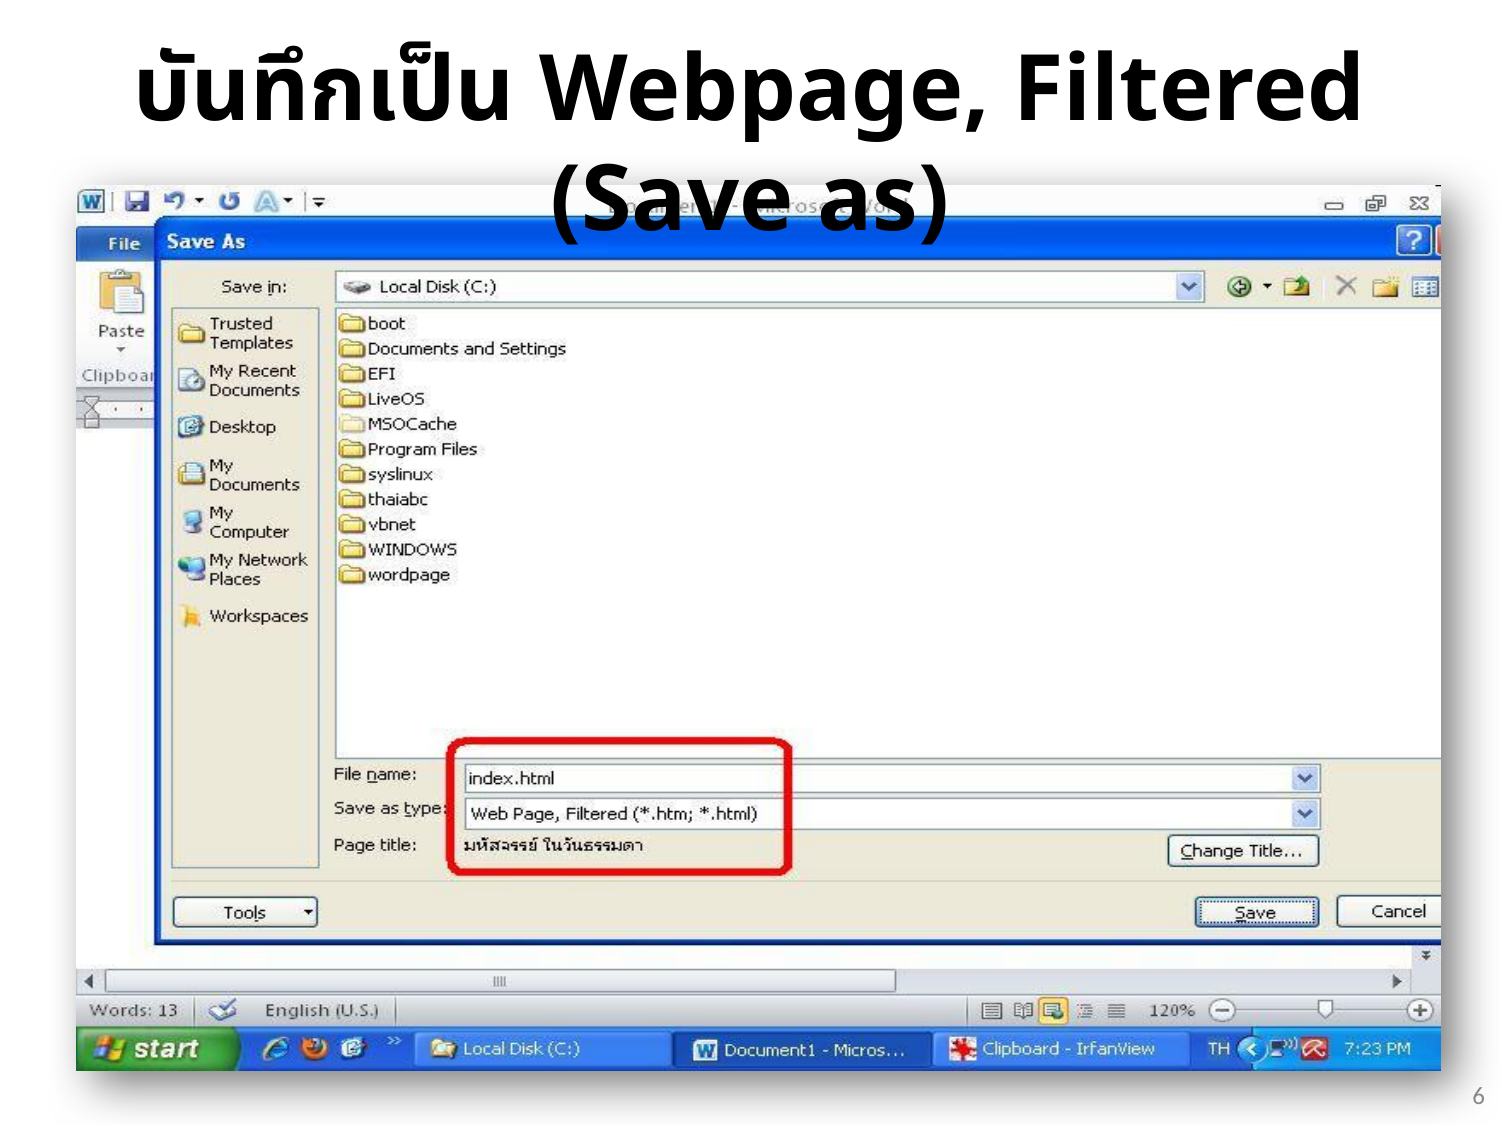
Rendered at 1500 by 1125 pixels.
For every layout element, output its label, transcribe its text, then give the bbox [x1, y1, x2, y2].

picture [76, 184, 1441, 1071]
slide_number 6 [1149, 1065, 1500, 1125]
title บันทึกเป็น Webpage, Filtered (Save as) [75, 45, 1425, 184]
